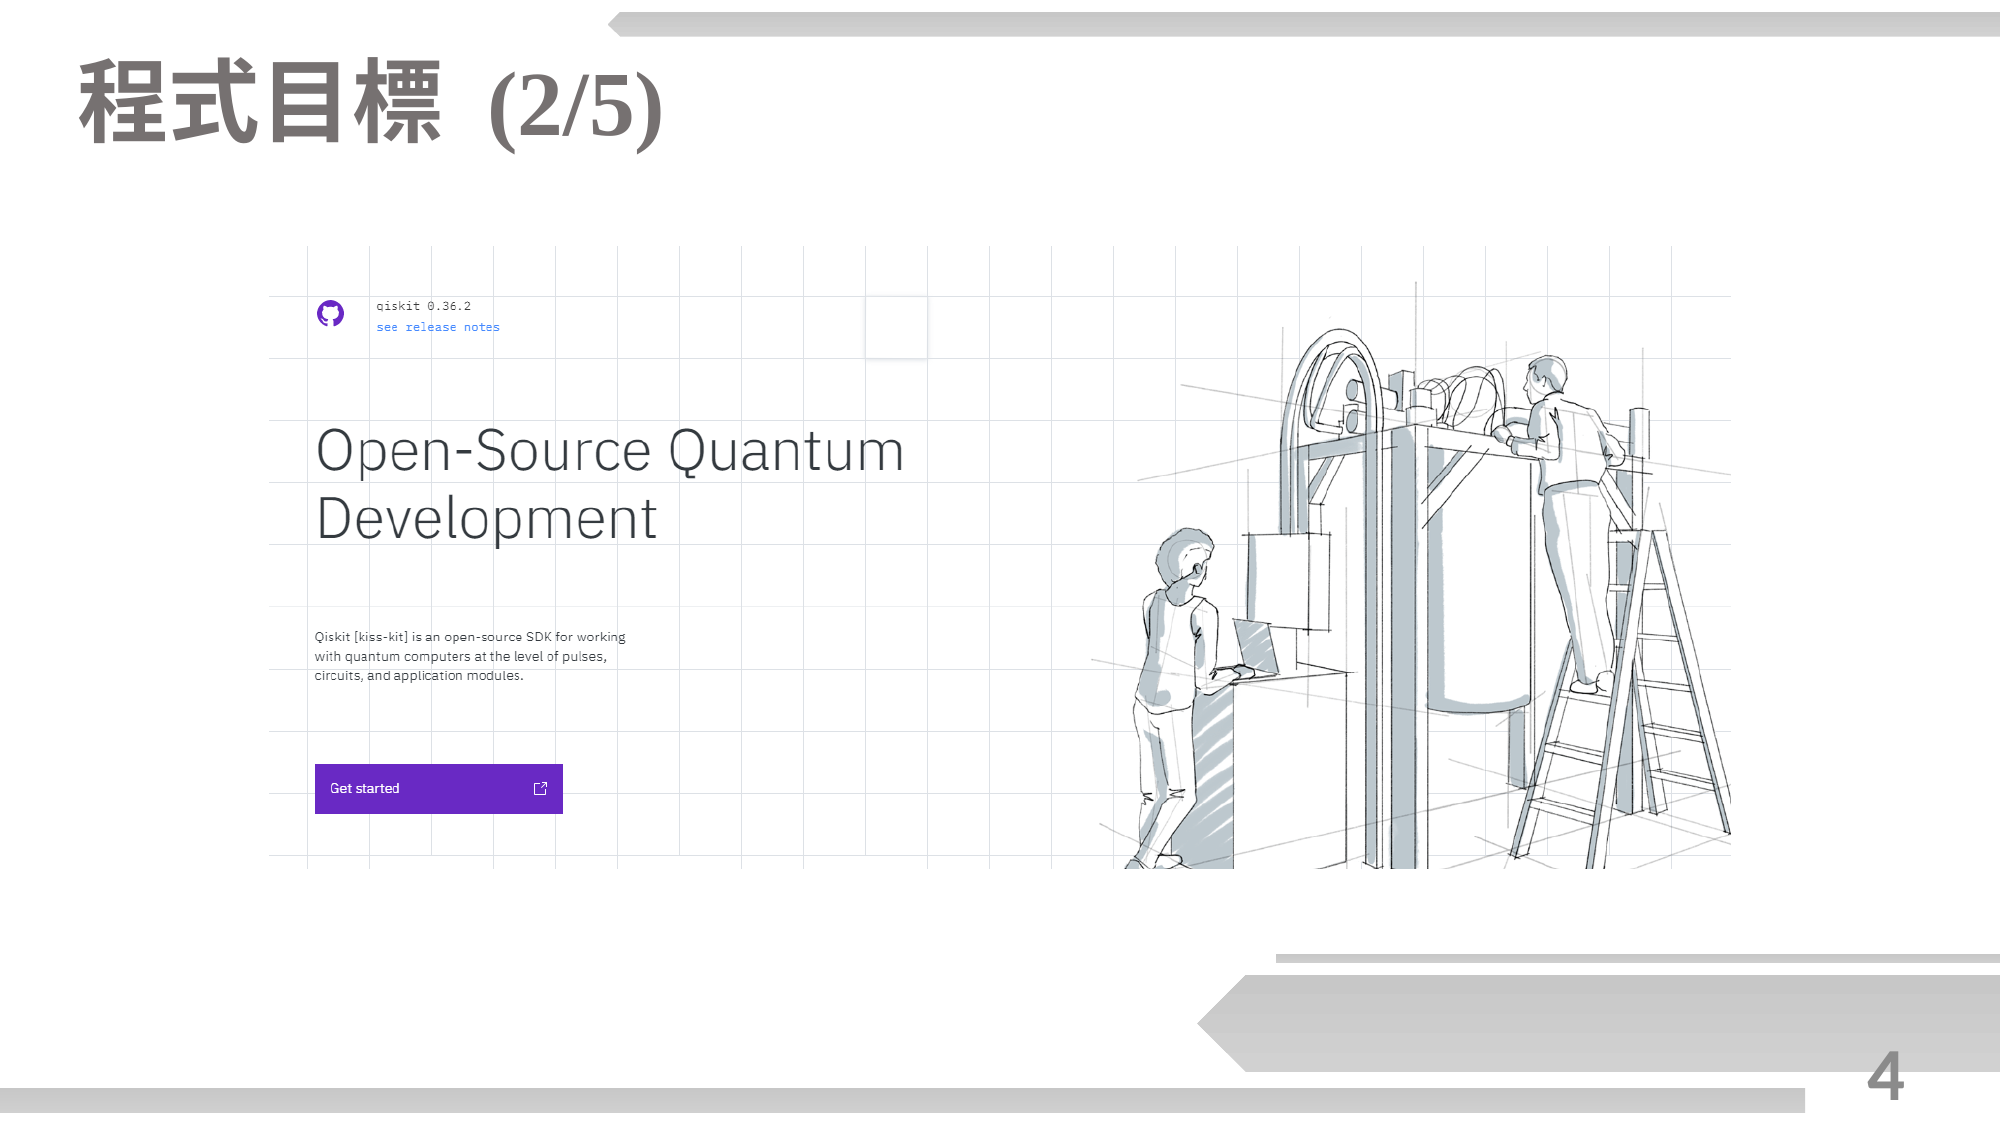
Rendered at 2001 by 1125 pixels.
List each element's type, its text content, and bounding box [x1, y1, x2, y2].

picture [269, 246, 1731, 869]
text_box [0, 1088, 1806, 1113]
text_box [1276, 954, 2000, 963]
slide_number 4 [1470, 1040, 1921, 1101]
text_box 程式目標 (2/5) [62, 36, 928, 162]
text_box [1196, 974, 2000, 1073]
text_box [607, 11, 2000, 38]
